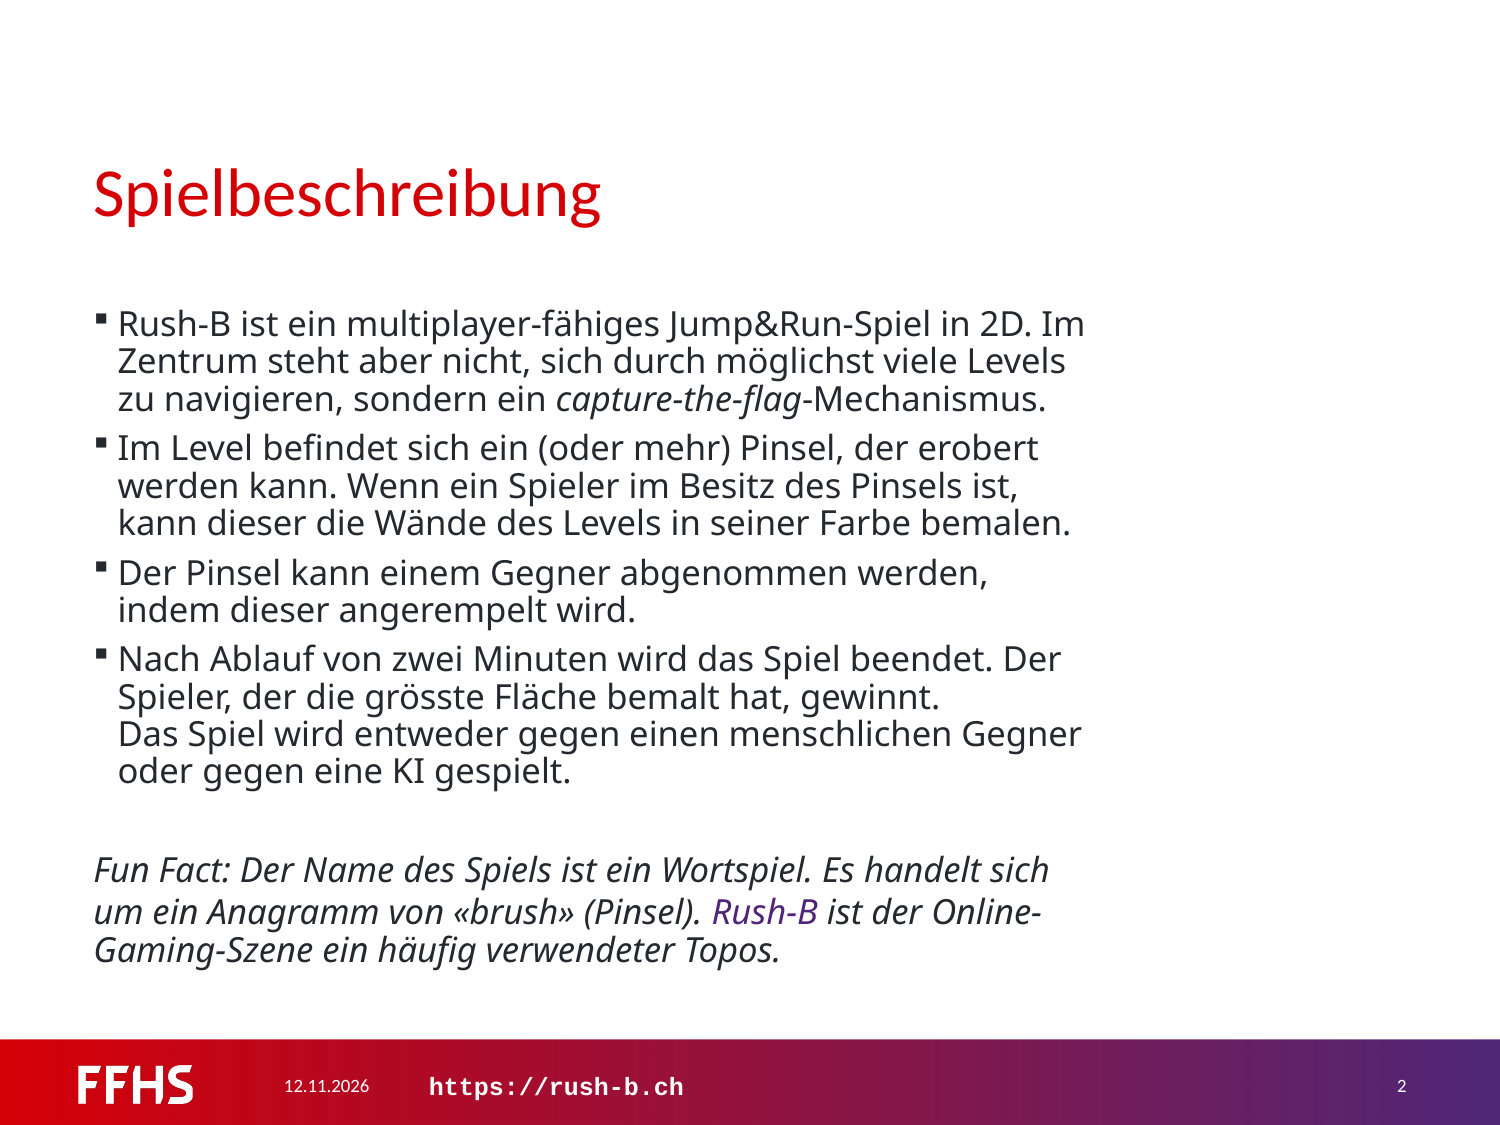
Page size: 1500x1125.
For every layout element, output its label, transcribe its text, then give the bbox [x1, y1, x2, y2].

title Spielbeschreibung [78, 111, 1422, 278]
slide_number 2 [1298, 1053, 1422, 1118]
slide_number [268, 1053, 392, 1118]
picture [0, 1039, 1500, 1125]
footer https://rush-b.ch [414, 1053, 1262, 1118]
list Rush-B ist ein multiplayer-fähiges Jump&Run-Spiel in 2D. Im Zentrum steht aber nicht, sich durch möglichst viele Levels zu navigieren, sondern ein capture-the-flag-Mechanismus. Im Level befindet sich ein (oder mehr) Pinsel, der erobert werden kann. Wenn ein Spieler im Besitz des Pinsels ist, kann dieser die Wände des Levels in seiner Farbe bemalen. Der Pinsel kann einem Gegner abgenommen werden, indem dieser angerempelt wird. Nach Ablauf von zwei Minuten wird das Spiel beendet. Der Spieler, der die grösste Fläche bemalt hat, gewinnt. Das Spiel wird entweder gegen einen menschlichen Gegner oder gegen eine KI gespielt. Fun Fact: Der Name des Spiels ist ein Wortspiel. Es handelt sich um ein Anagramm von «brush» (Pinsel). Rush-B ist der Online-Gaming-Szene ein häufig verwendeter Topos. [78, 299, 1115, 1014]
